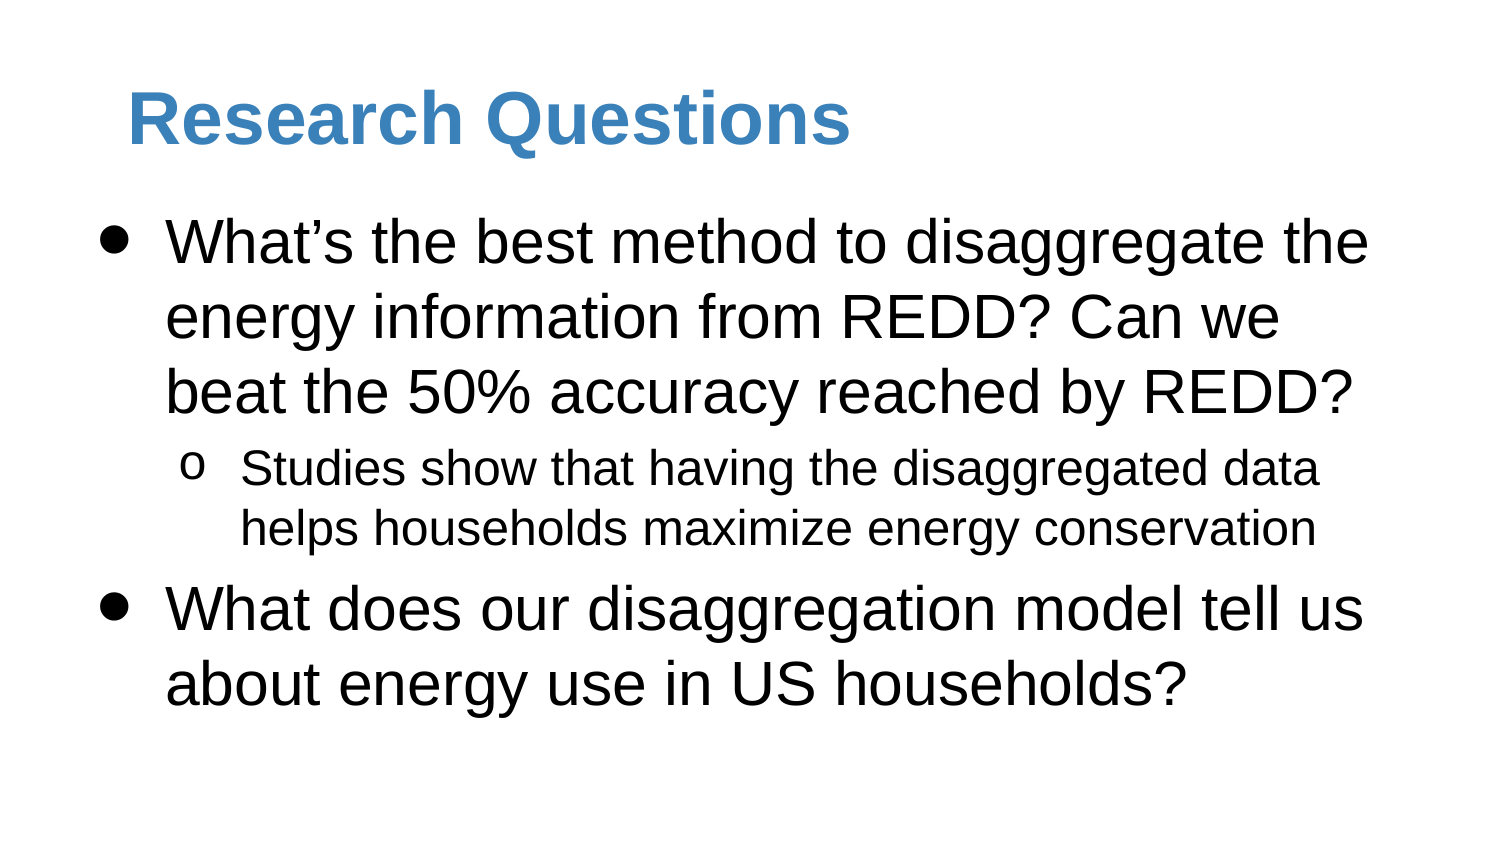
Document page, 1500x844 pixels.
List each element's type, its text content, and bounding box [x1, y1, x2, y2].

title Research Questions [75, 33, 1425, 175]
list What’s the best method to disaggregate the energy information from REDD? Can we beat the 50% accuracy reached by REDD? Studies show that having the disaggregated data helps households maximize energy conservation What does our disaggregation model tell us about energy use in US households? [75, 185, 1425, 798]
